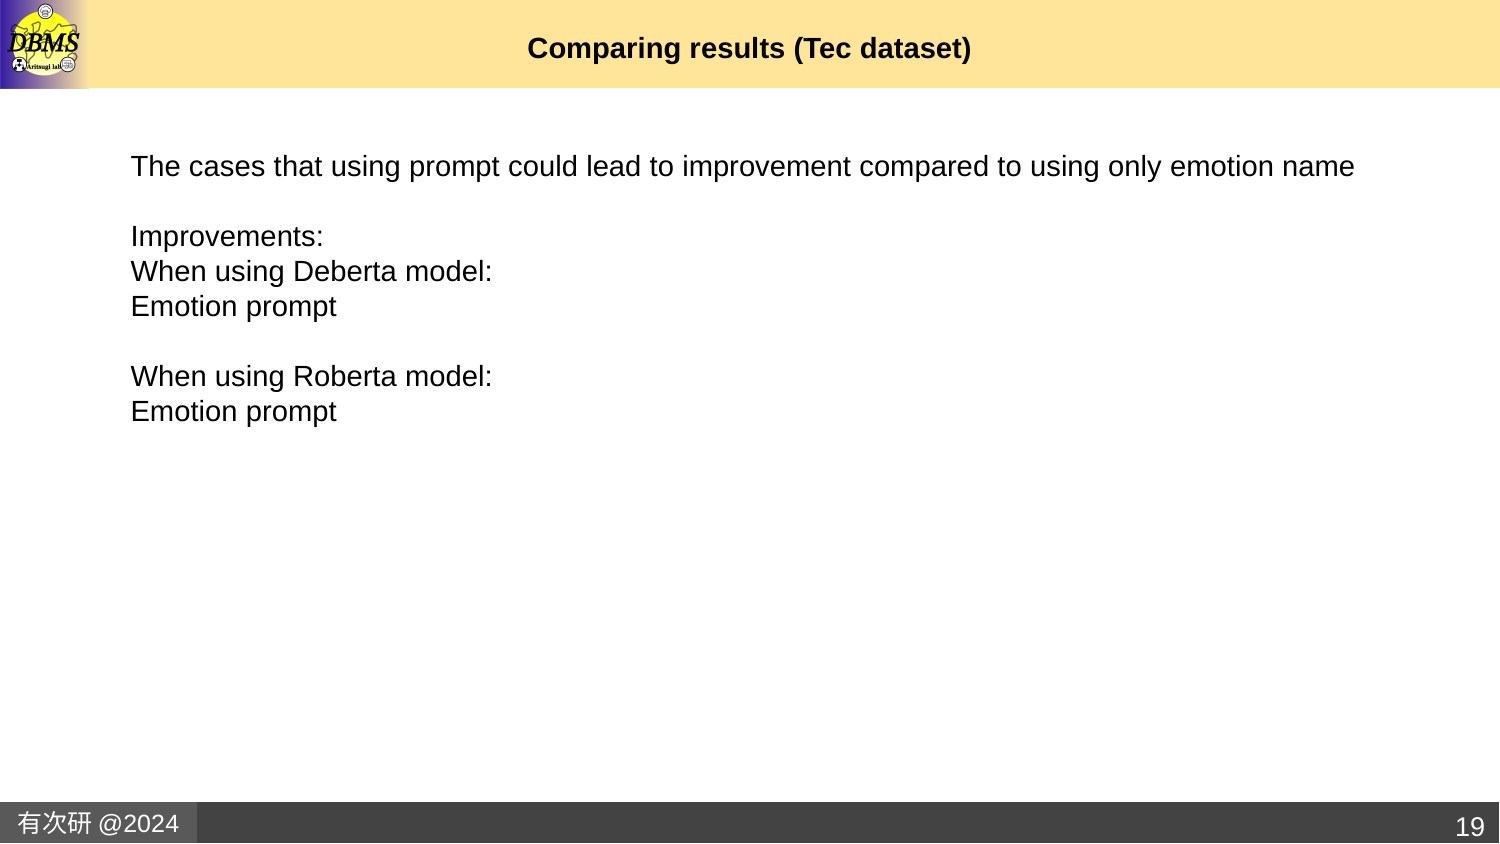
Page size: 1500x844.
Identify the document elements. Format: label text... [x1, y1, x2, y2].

title Comparing results (Tec dataset) [51, 0, 1449, 94]
slide_number 19 [1341, 794, 1500, 844]
picture [0, 0, 51, 89]
text_box The cases that using prompt could lead to improvement compared to using only emotion name Improvements: When using Deberta model: Emotion prompt When using Roberta model: Emotion prompt [115, 139, 1381, 470]
